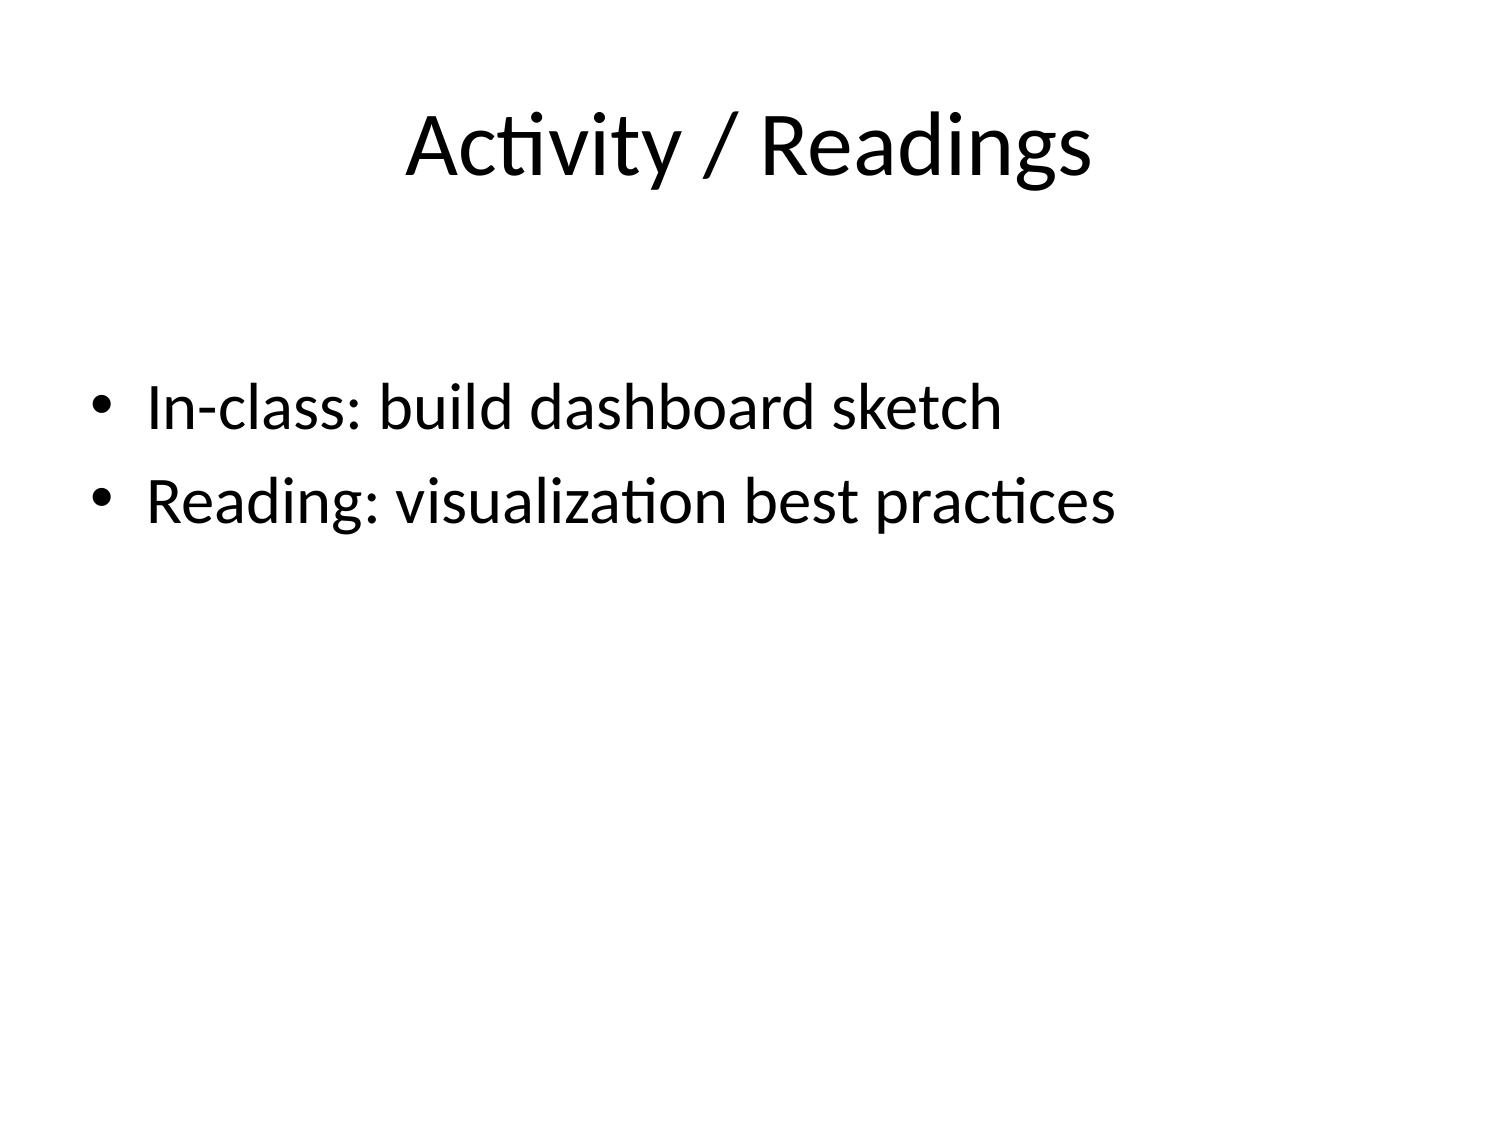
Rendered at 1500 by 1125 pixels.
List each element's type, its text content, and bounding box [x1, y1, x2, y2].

list In-class: build dashboard sketch Reading: visualization best practices [75, 262, 1425, 1005]
title Activity / Readings [75, 45, 1425, 233]
